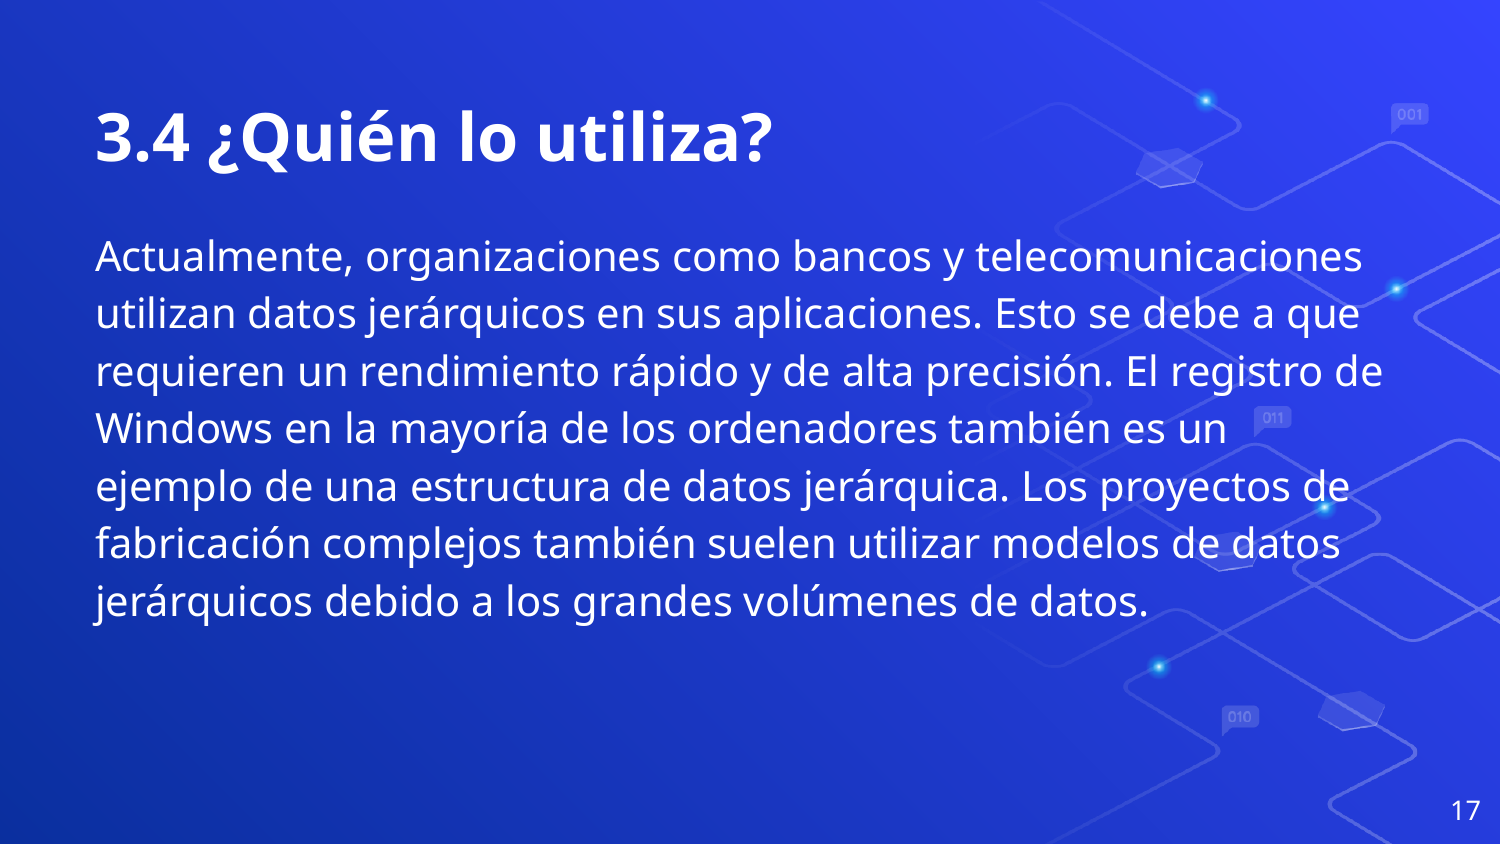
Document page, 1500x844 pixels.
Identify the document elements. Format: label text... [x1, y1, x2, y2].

list Actualmente, organizaciones como bancos y telecomunicaciones utilizan datos jerárquicos en sus aplicaciones. Esto se debe a que requieren un rendimiento rápido y de alta precisión. El registro de Windows en la mayoría de los ordenadores también es un ejemplo de una estructura de datos jerárquica. Los proyectos de fabricación complejos también suelen utilizar modelos de datos jerárquicos debido a los grandes volúmenes de datos. [95, 221, 1392, 740]
slide_number ‹#› [1391, 779, 1482, 844]
title 3.4 ¿Quién lo utiliza? [95, 33, 1082, 175]
picture [0, 0, 1500, 844]
